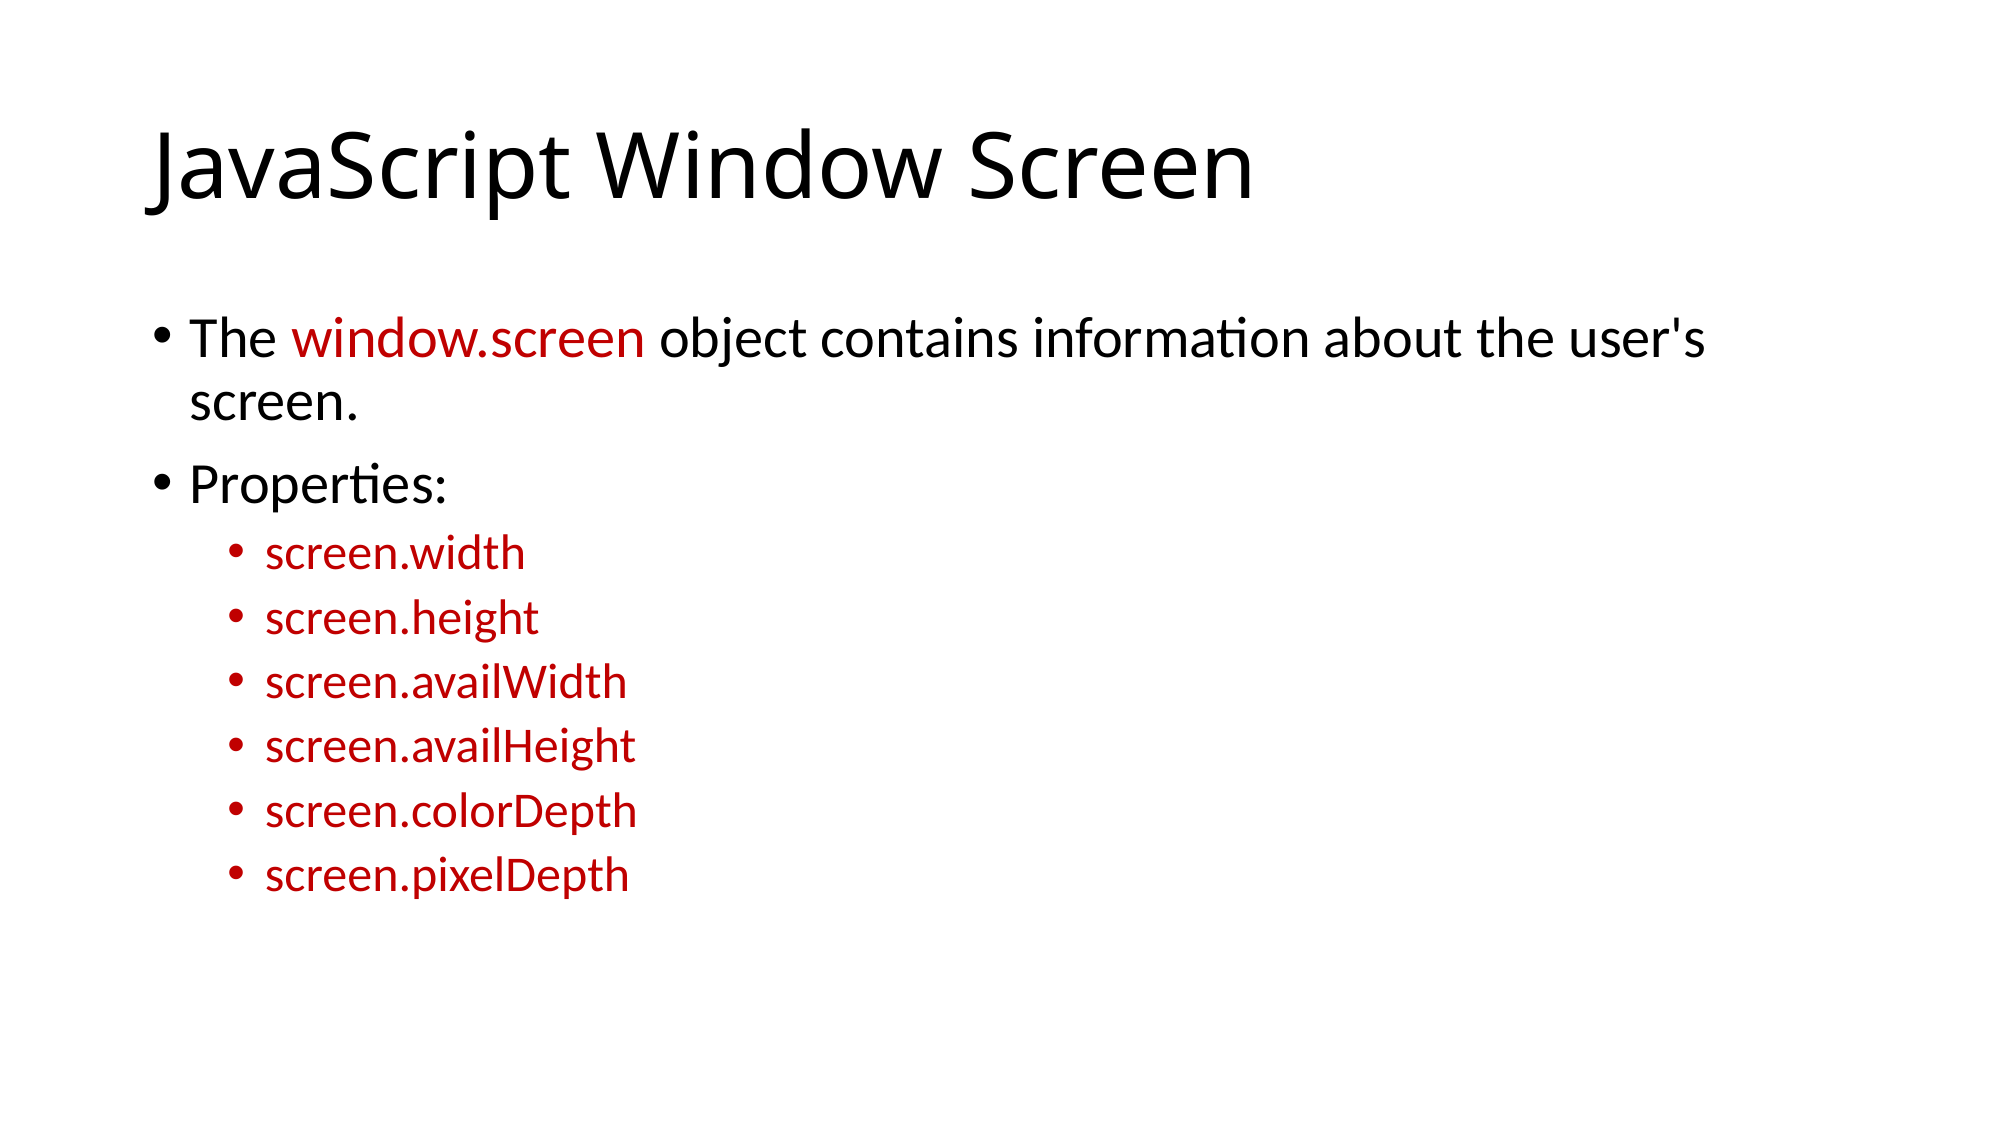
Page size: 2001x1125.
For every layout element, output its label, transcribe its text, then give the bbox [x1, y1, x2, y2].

title JavaScript Window Screen [137, 59, 1863, 278]
list The window.screen object contains information about the user's screen. Properties: screen.width screen.height screen.availWidth screen.availHeight screen.colorDepth screen.pixelDepth [137, 299, 1863, 1014]
